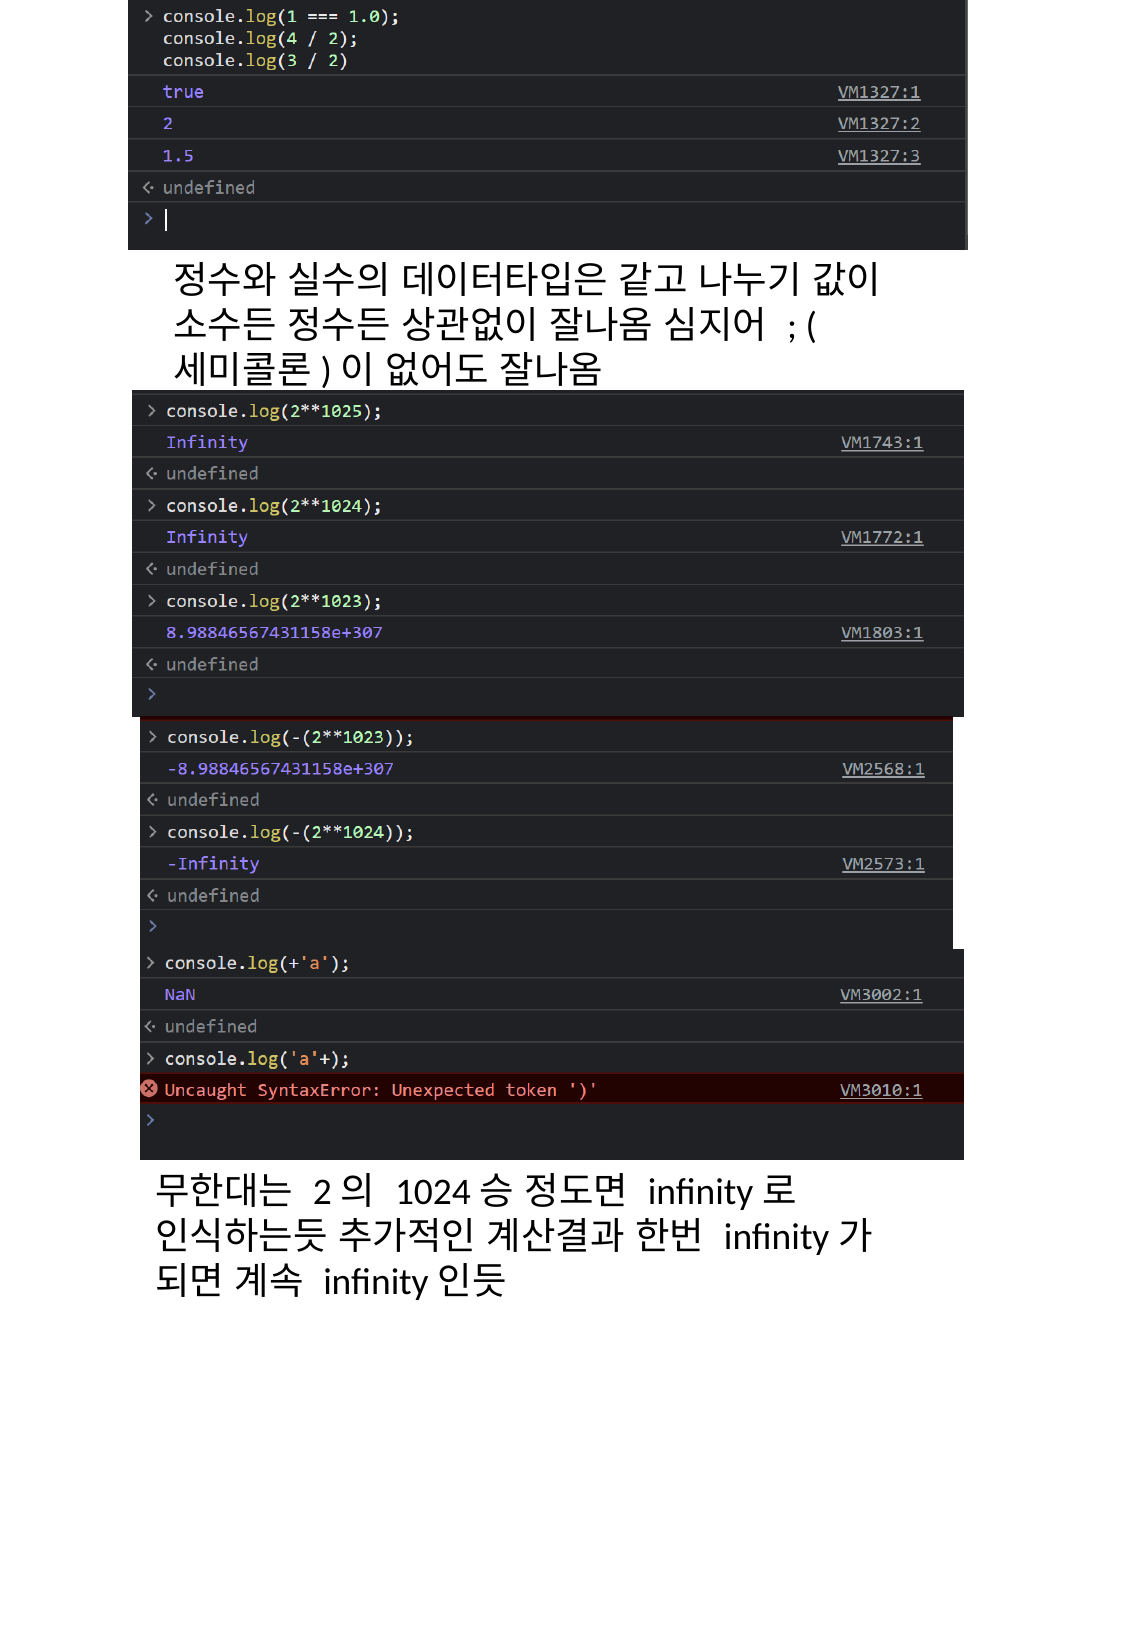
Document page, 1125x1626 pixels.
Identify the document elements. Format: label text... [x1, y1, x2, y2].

picture [132, 390, 964, 1160]
text_box 무한대는 2의 1024승 정도면 infinity로 인식하는듯 추가적인 계산결과 한번 infinity가 되면 계속 infinity인듯 [140, 1160, 937, 1310]
text_box 정수와 실수의 데이터타입은 같고 나누기 값이 소수든 정수든 상관없이 잘나옴 심지어 ; (세미콜론)이 없어도 잘나옴 [158, 250, 955, 390]
picture [128, 0, 968, 250]
